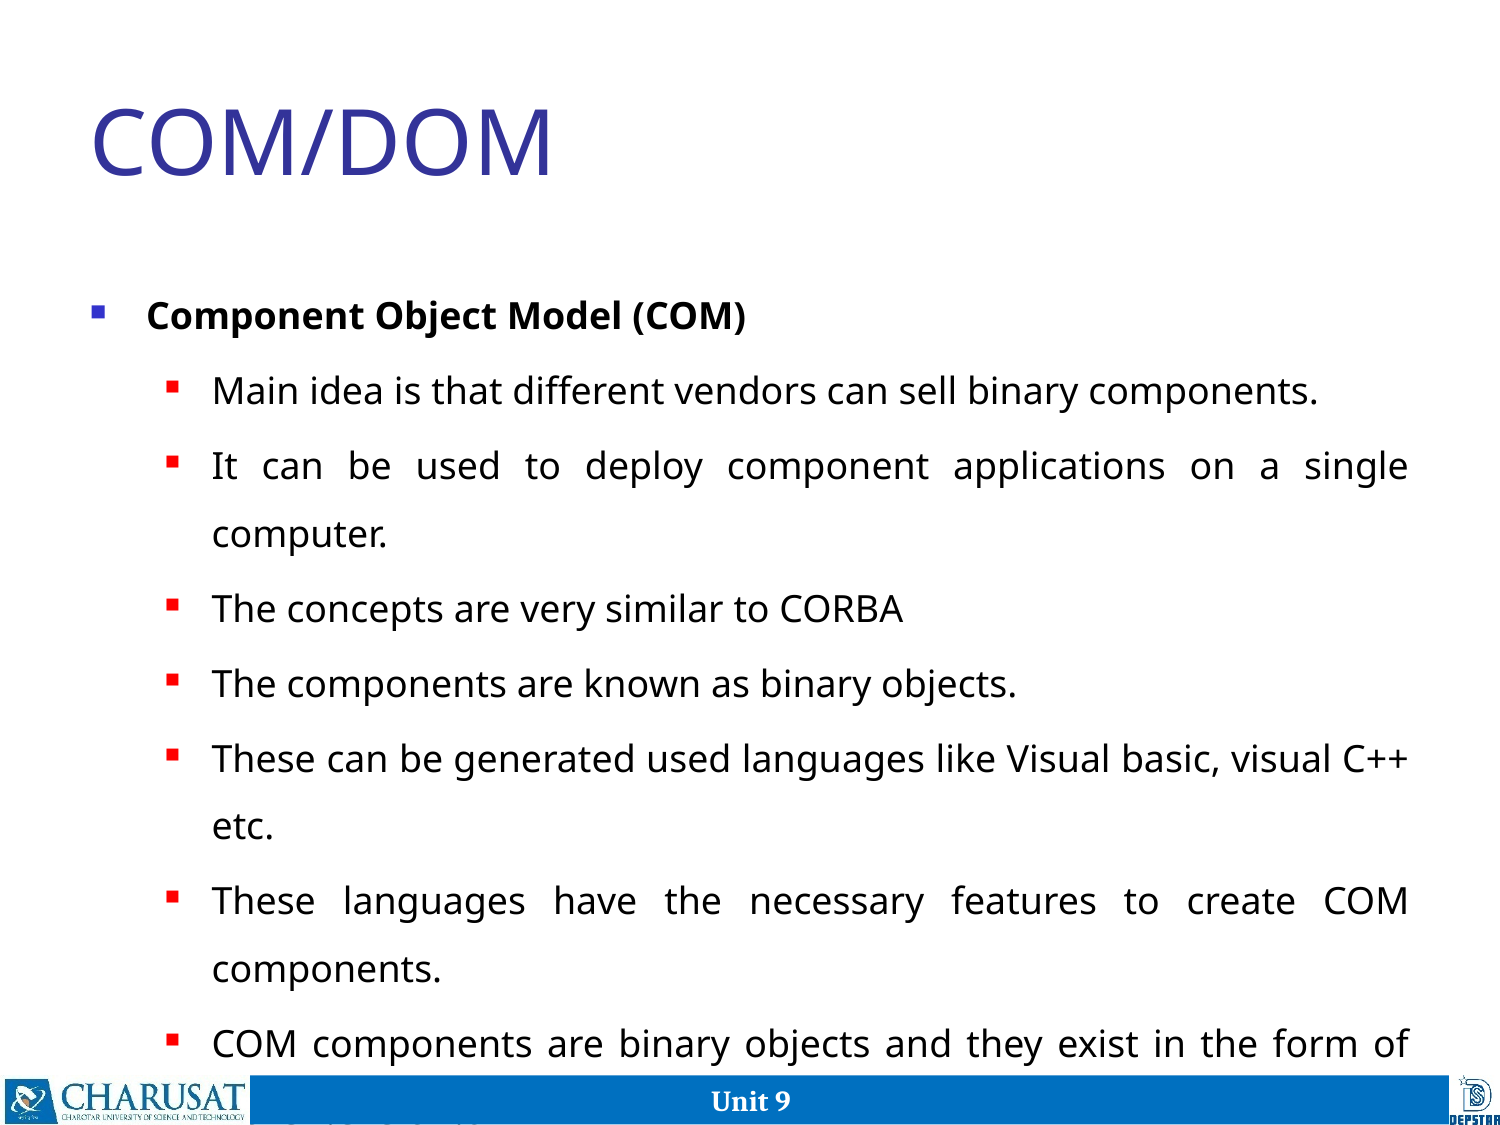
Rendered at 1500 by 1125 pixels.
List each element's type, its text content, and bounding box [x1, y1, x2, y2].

title COM/DOM [75, 45, 1425, 233]
picture [1449, 1074, 1500, 1125]
picture [0, 1075, 250, 1125]
list Component Object Model (COM) Main idea is that different vendors can sell binary components. It can be used to deploy component applications on a single computer. The concepts are very similar to CORBA The components are known as binary objects. These can be generated used languages like Visual basic, visual C++ etc. These languages have the necessary features to create COM components. COM components are binary objects and they exist in the form of either .exe or .dll [75, 262, 1425, 1005]
text_box Unit 9 [251, 1075, 1447, 1125]
